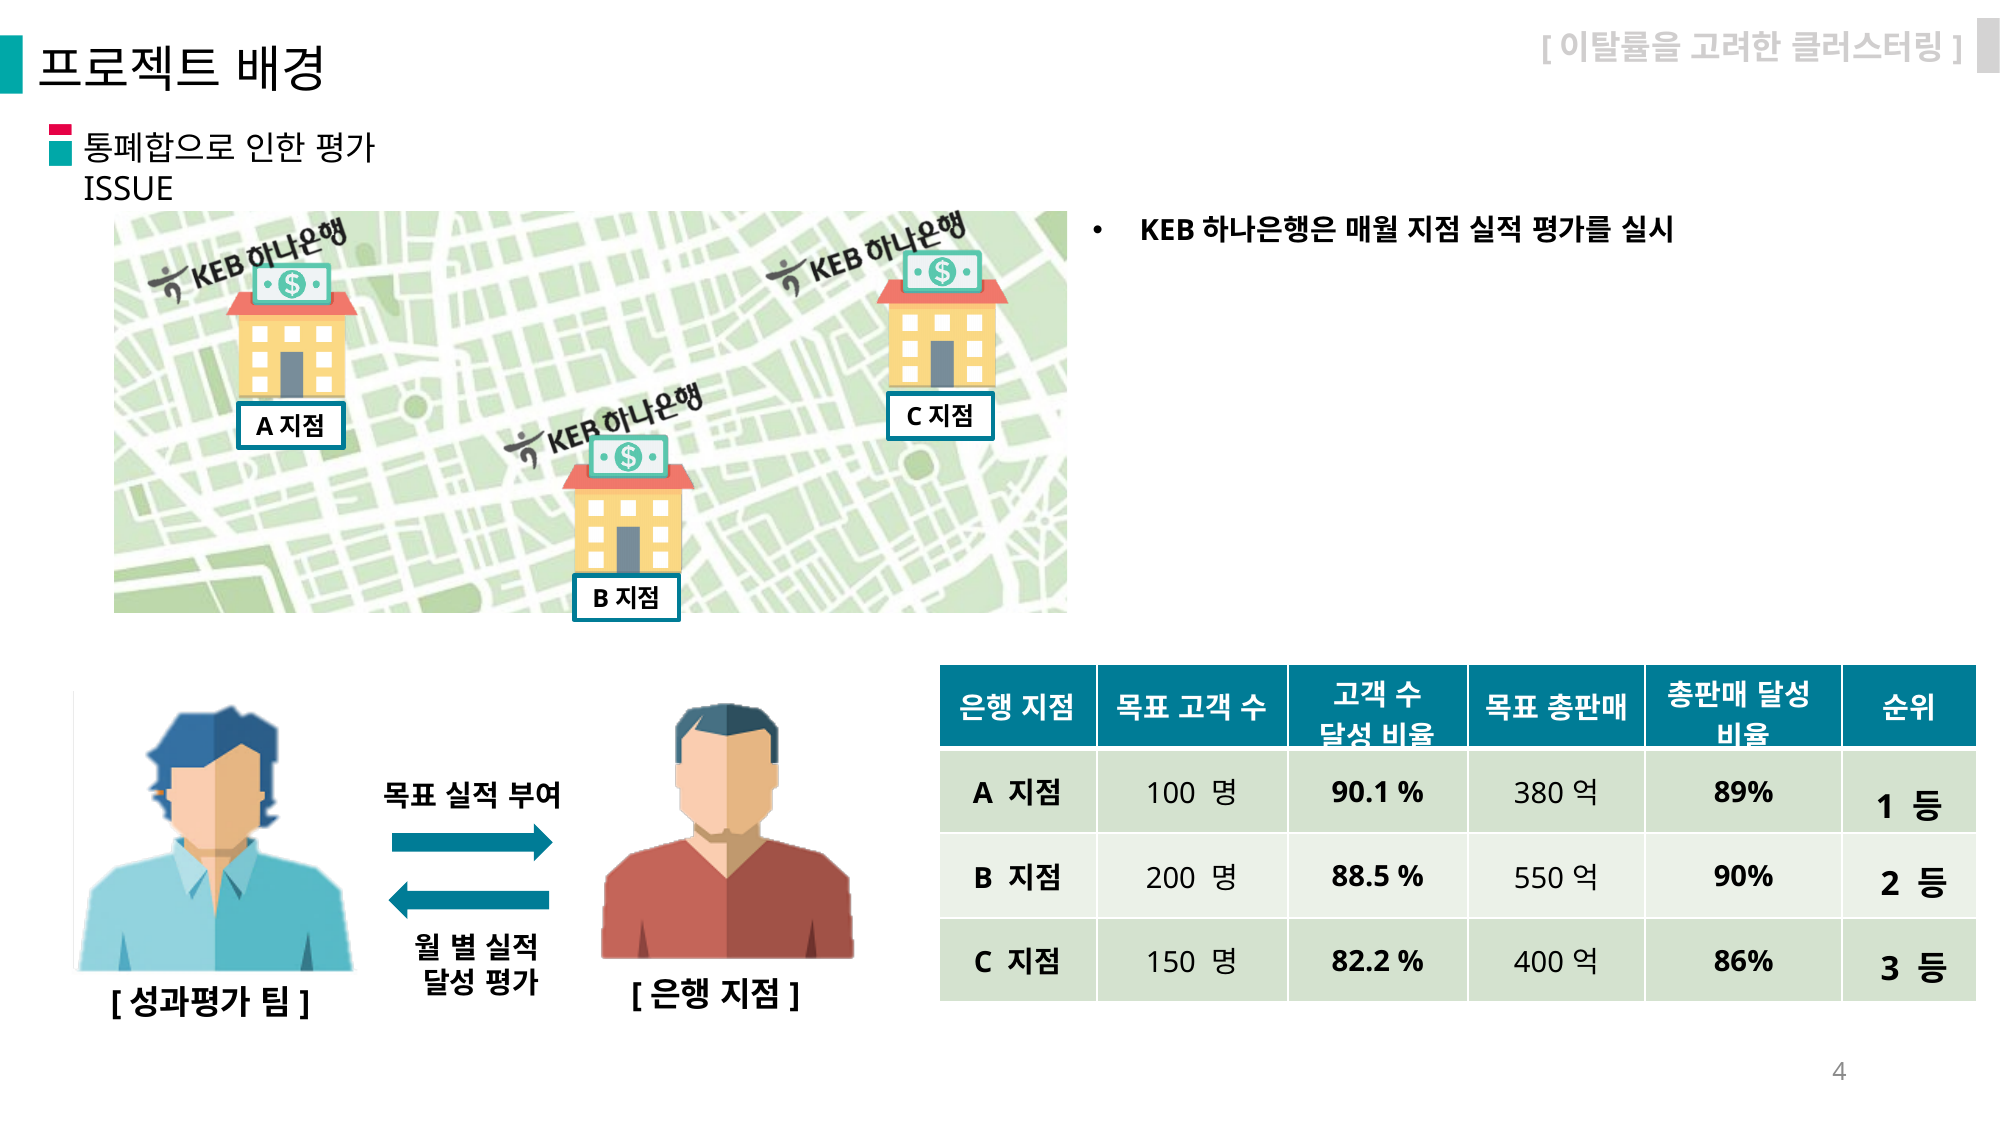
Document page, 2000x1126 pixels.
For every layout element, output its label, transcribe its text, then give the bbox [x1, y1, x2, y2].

table_cell 380억 [1469, 751, 1644, 832]
table_cell 88.5 % [1289, 834, 1467, 917]
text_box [49, 124, 72, 166]
table_cell 90% [1646, 834, 1841, 917]
table_cell 200 명 [1098, 834, 1287, 917]
picture [544, 425, 711, 583]
table_header 목표 고객 수 [1098, 665, 1287, 746]
table_header 목표 총판매 [1469, 665, 1644, 746]
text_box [71, 672, 868, 1030]
table_cell 3 등 [1843, 919, 1976, 1001]
table_cell 82.2 % [1289, 919, 1467, 1001]
table_header 고객 수 달성 비율 [1289, 665, 1467, 746]
text_box 프로젝트 배경 [22, 29, 818, 105]
table_cell 86% [1646, 919, 1841, 1001]
picture [757, 155, 1024, 397]
table_cell A 지점 [940, 751, 1096, 832]
table_cell 89% [1646, 751, 1841, 832]
table_cell 150 명 [1098, 919, 1287, 1001]
text_box [0, 34, 24, 95]
picture [138, 176, 361, 321]
table_cell 100 명 [1098, 751, 1287, 832]
text_box [이탈률을 고려한 클러스터링] [1045, 19, 1976, 74]
table_header 순위 [1843, 665, 1976, 746]
table_cell 90.1 % [1289, 751, 1467, 832]
text_box [1976, 17, 2000, 74]
text_box B지점 [574, 613, 680, 620]
table_cell B 지점 [940, 834, 1096, 917]
table_cell 550억 [1469, 834, 1644, 917]
table_header 총판매 달성 비율 [1646, 665, 1841, 746]
table_header 은행 지점 [940, 665, 1096, 746]
slide_number 4 [1412, 1042, 1863, 1103]
table_cell 2 등 [1843, 834, 1976, 917]
table_cell C 지점 [940, 919, 1096, 1001]
table_cell 1 등 [1843, 751, 1976, 832]
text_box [49, 119, 473, 176]
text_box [114, 204, 1847, 613]
table_cell 400억 [1469, 919, 1644, 1001]
